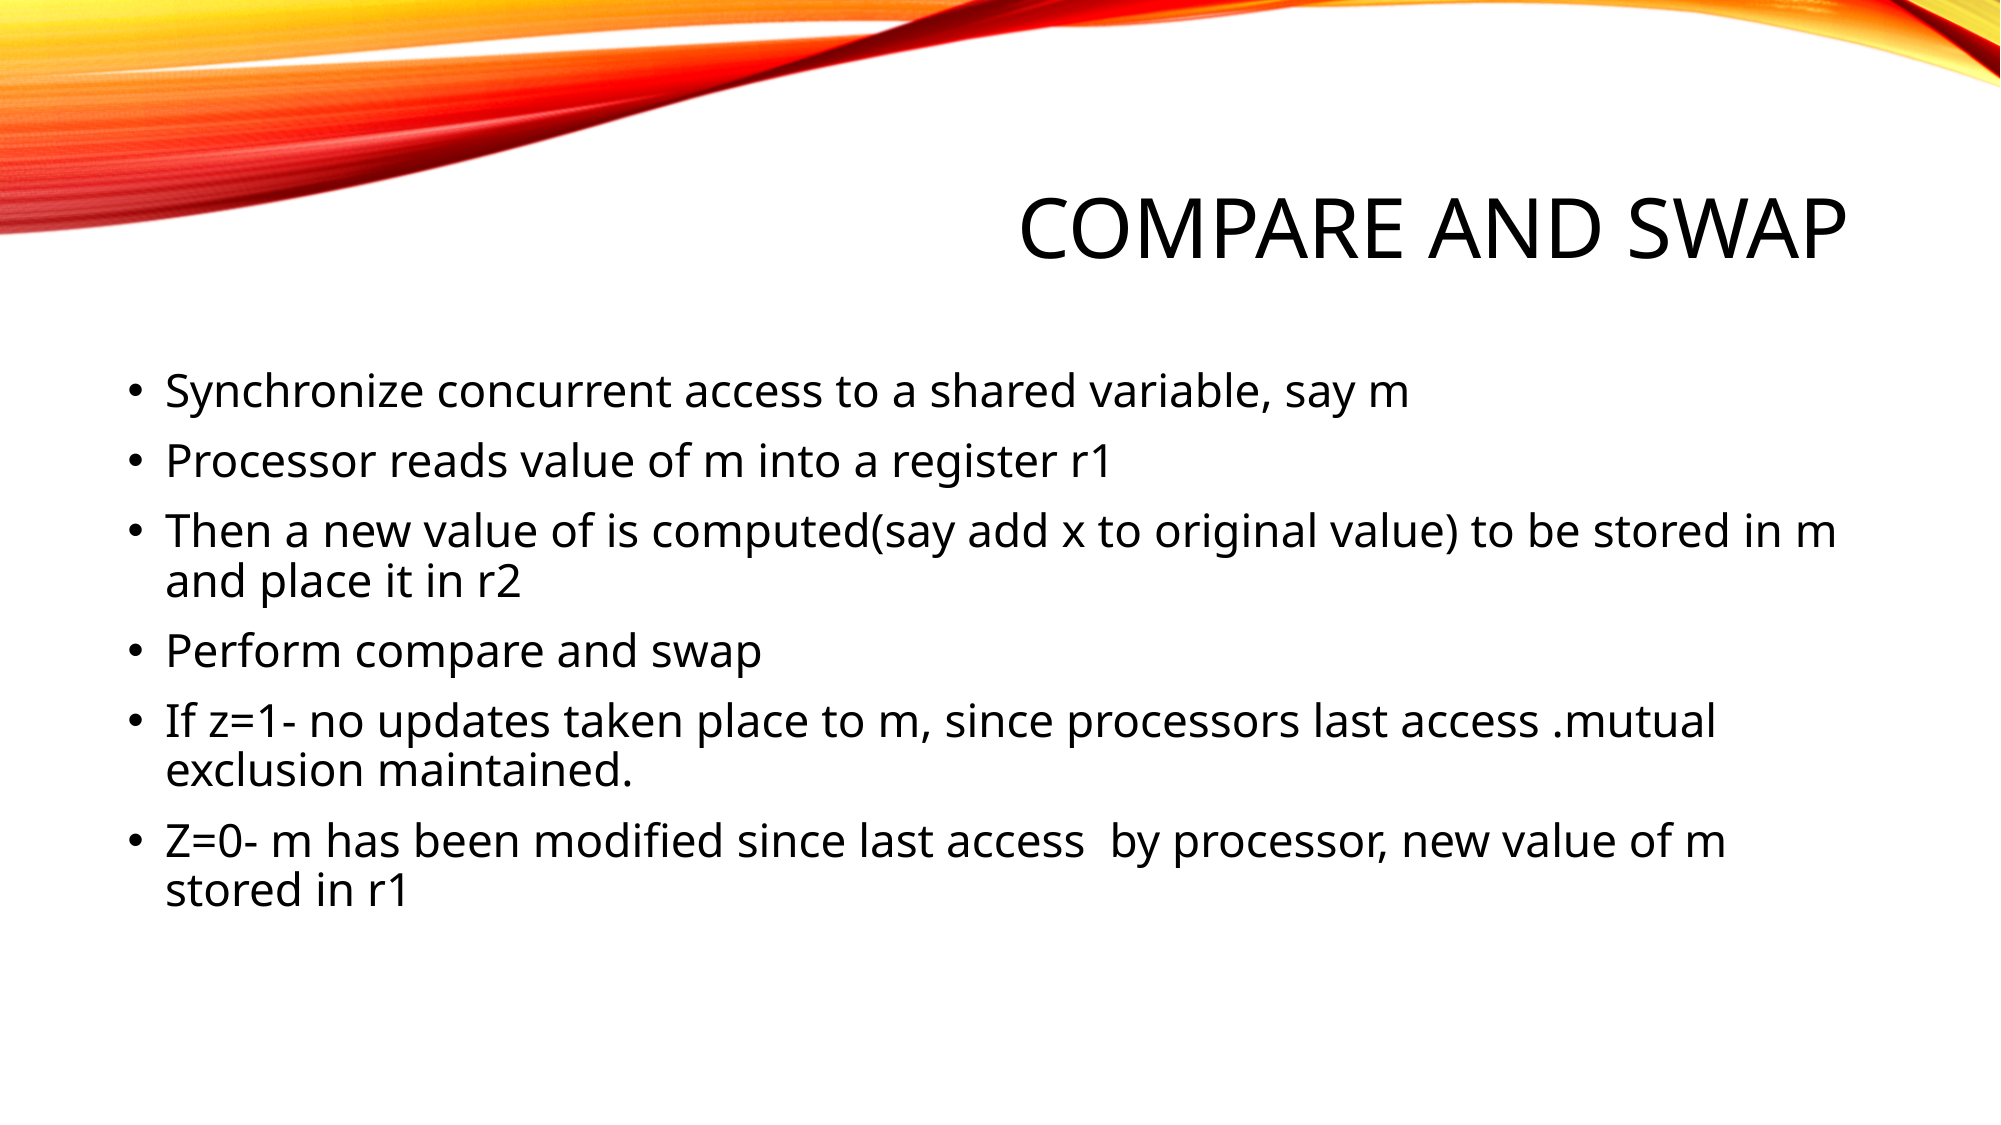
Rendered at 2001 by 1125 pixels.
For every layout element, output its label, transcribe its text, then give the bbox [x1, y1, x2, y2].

picture [0, 0, 2000, 237]
title Compare and Swap [474, 125, 1888, 338]
list Synchronize concurrent access to a shared variable, say m Processor reads value of m into a register r1 Then a new value of is computed(say add x to original value) to be stored in m and place it in r2 Perform compare and swap If z=1- no updates taken place to m, since processors last access .mutual exclusion maintained. Z=0- m has been modified since last access by processor, new value of m stored in r1 [112, 360, 1888, 1021]
